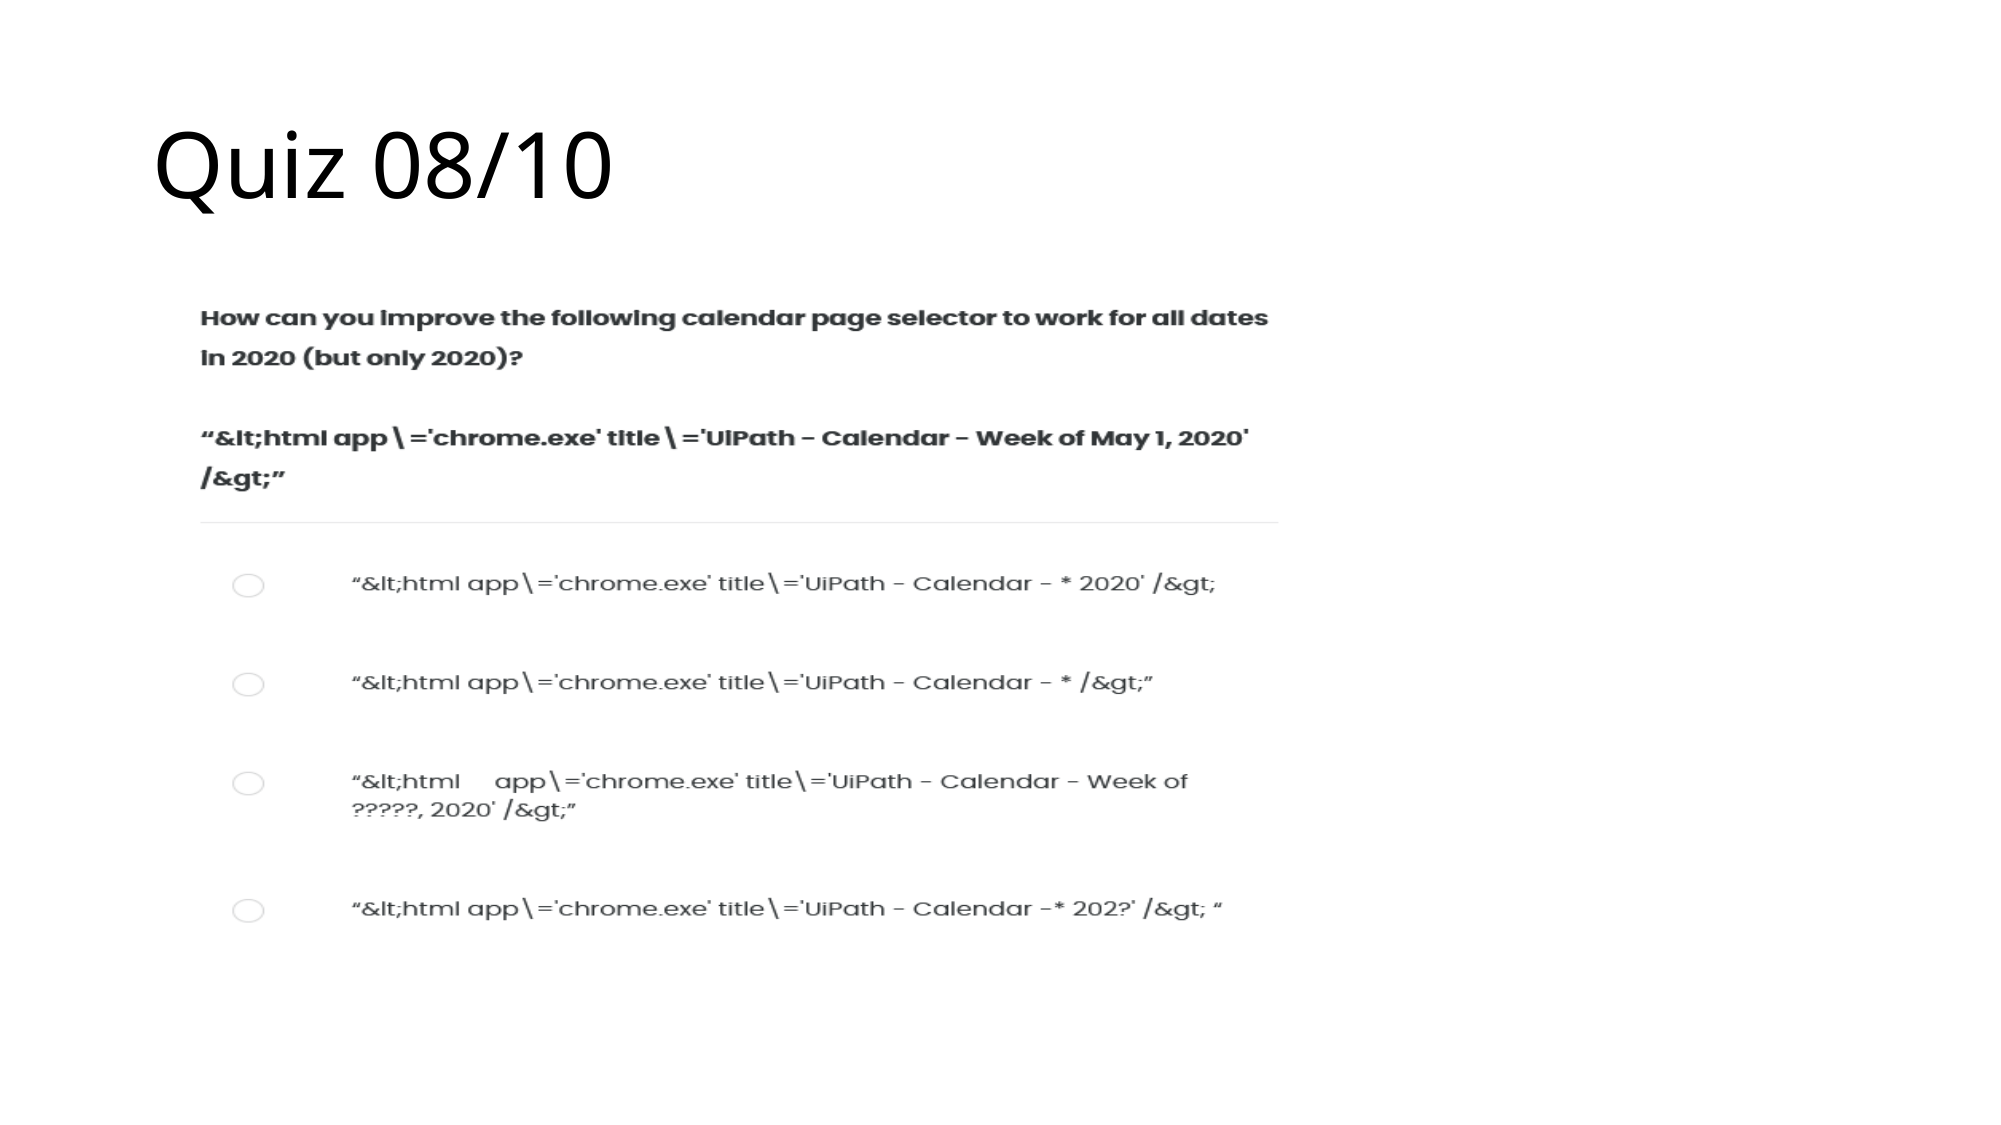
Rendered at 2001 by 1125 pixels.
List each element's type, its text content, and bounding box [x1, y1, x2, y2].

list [137, 277, 1419, 958]
title Quiz 08/10 [137, 59, 1863, 278]
